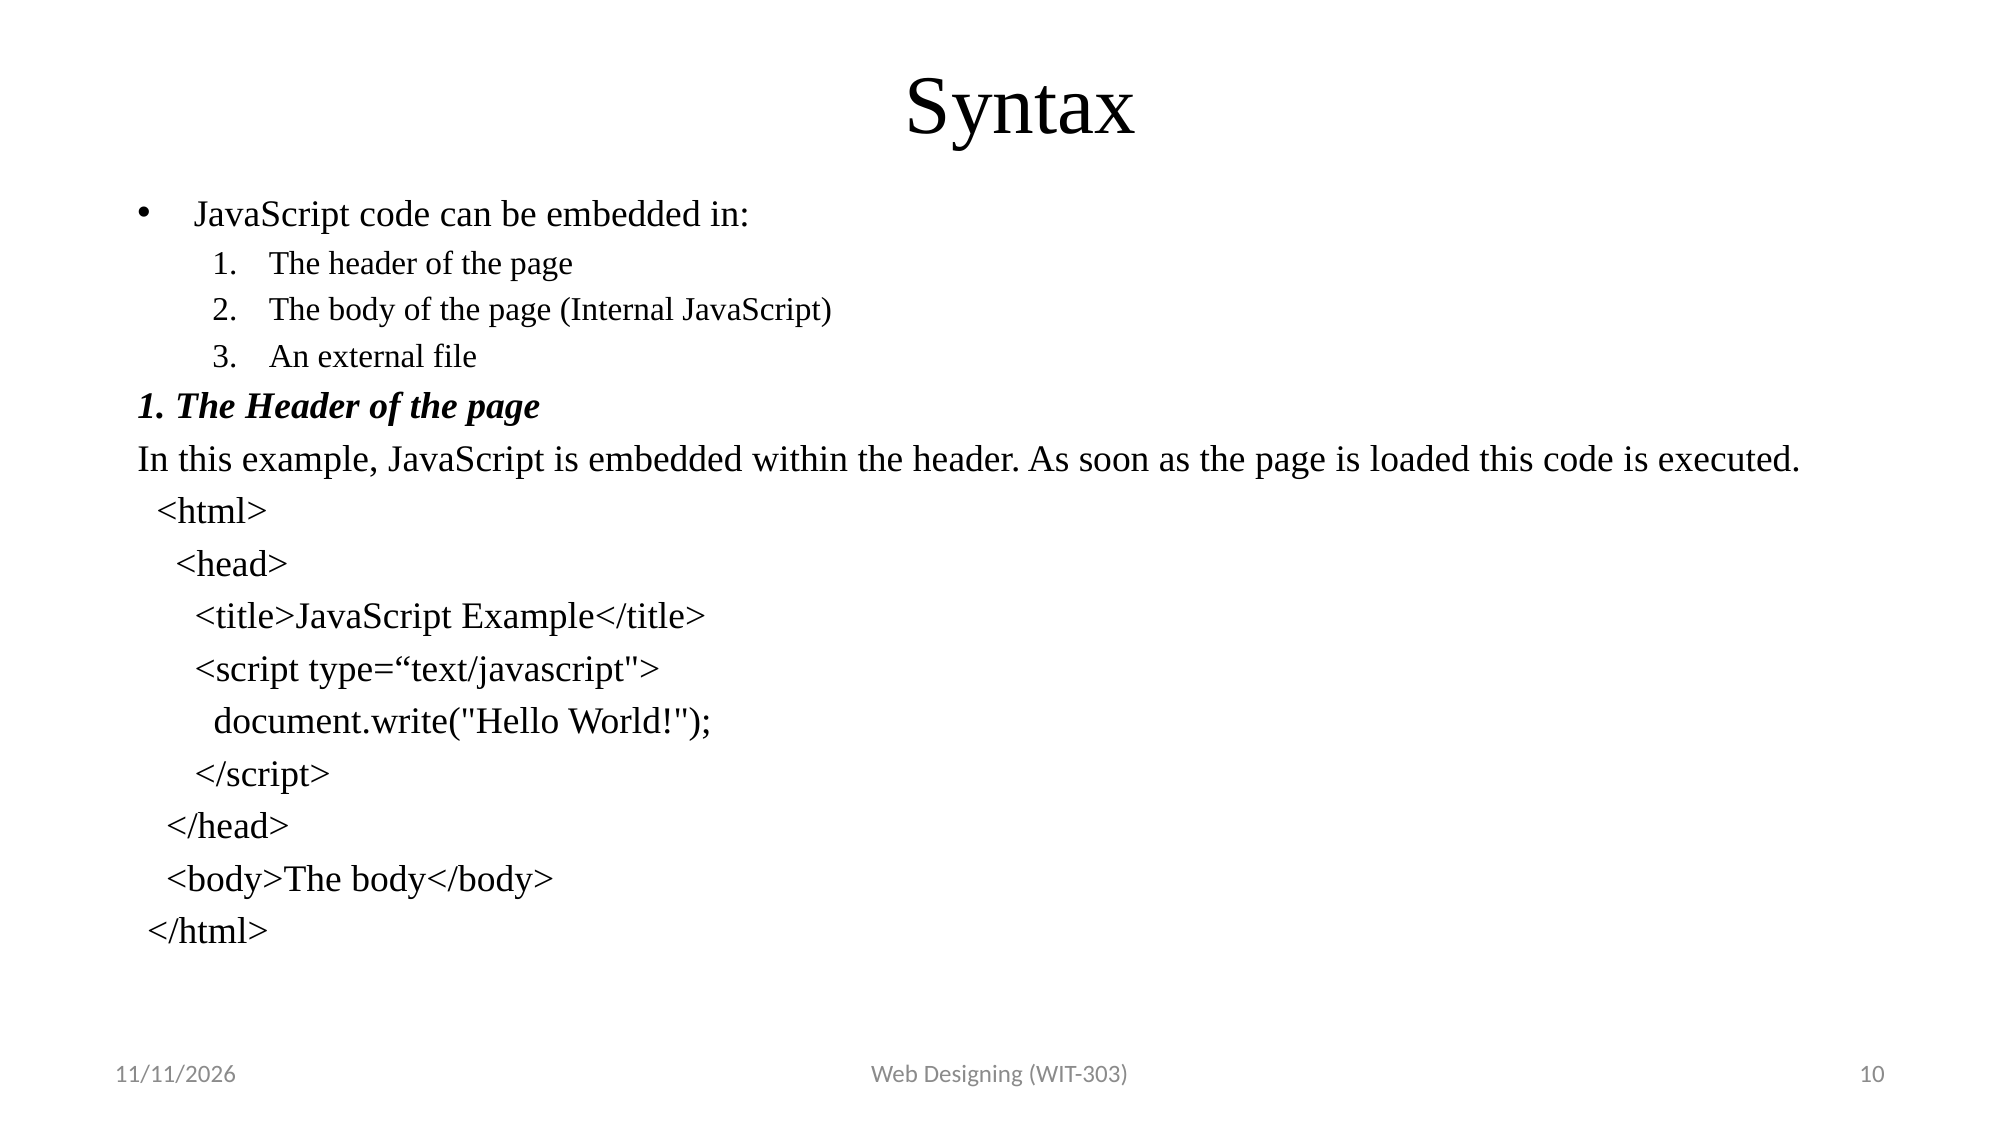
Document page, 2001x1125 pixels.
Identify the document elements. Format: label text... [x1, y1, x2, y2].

footer Web Designing (WIT-303) [683, 1042, 1317, 1103]
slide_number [99, 1042, 567, 1103]
title Syntax [137, 0, 1863, 181]
slide_number 10 [1433, 1042, 1900, 1103]
list JavaScript code can be embedded in: The header of the page The body of the page (Internal JavaScript) An external file 1. The Header of the page In this example, JavaScript is embedded within the header. As soon as the page is loaded this code is executed. <html> <head> <title>JavaScript Example</title> <script type=“text/javascript"> document.write("Hello World!"); </script> </head> <body>The body</body> </html> [122, 181, 1863, 1060]
